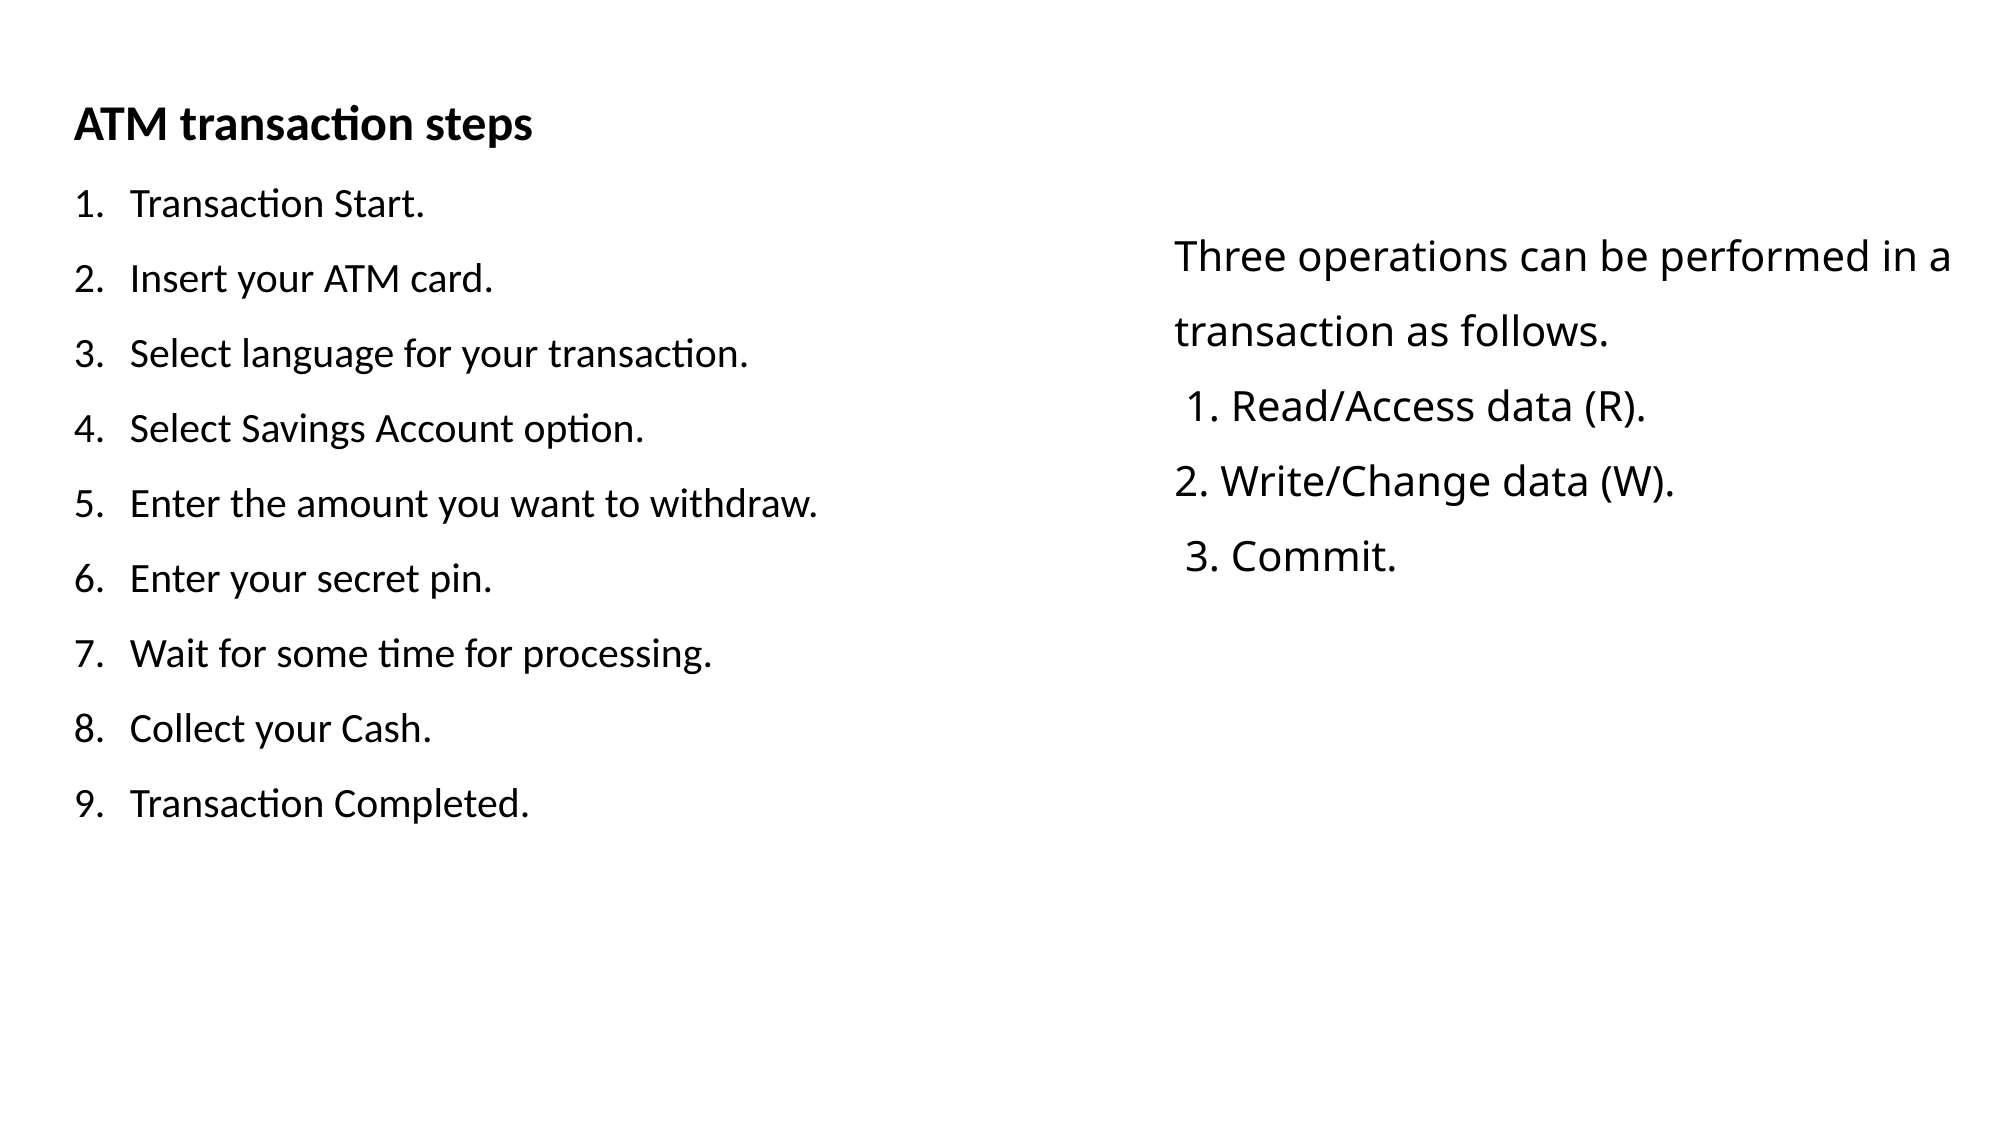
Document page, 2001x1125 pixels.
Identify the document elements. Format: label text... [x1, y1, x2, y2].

text_box Three operations can be performed in a transaction as follows. 1. Read/Access data (R). 2. Write/Change data (W). 3. Commit. [1159, 197, 1977, 588]
text_box ATM transaction steps Transaction Start. Insert your ATM card. Select language for your transaction. Select Savings Account option. Enter the amount you want to withdraw. Enter your secret pin. Wait for some time for processing. Collect your Cash. Transaction Completed. [58, 53, 844, 833]
